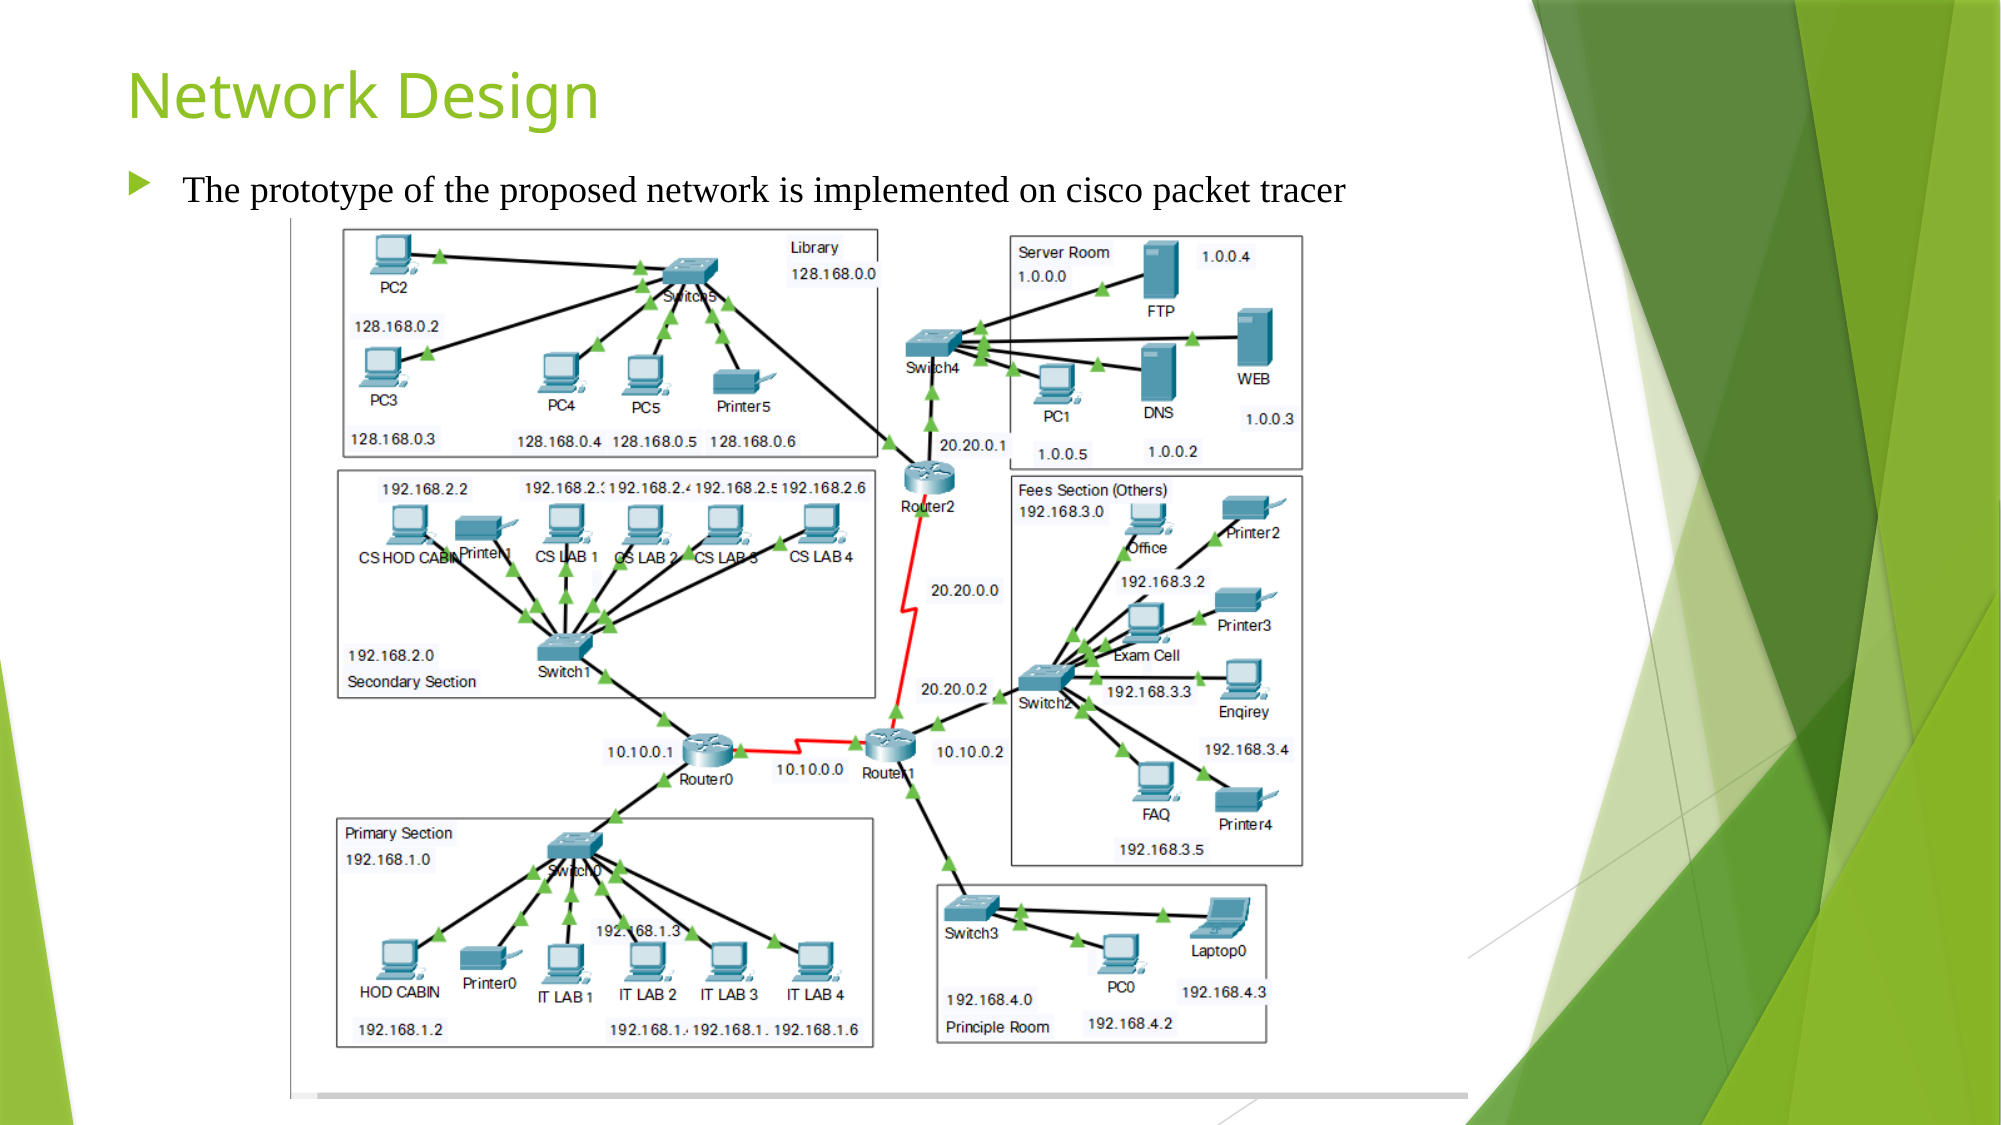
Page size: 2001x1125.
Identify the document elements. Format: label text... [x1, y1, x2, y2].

title Network Design [111, 47, 1522, 139]
list The prototype of the proposed network is implemented on cisco packet tracer [111, 157, 1522, 991]
picture [290, 218, 1468, 1100]
